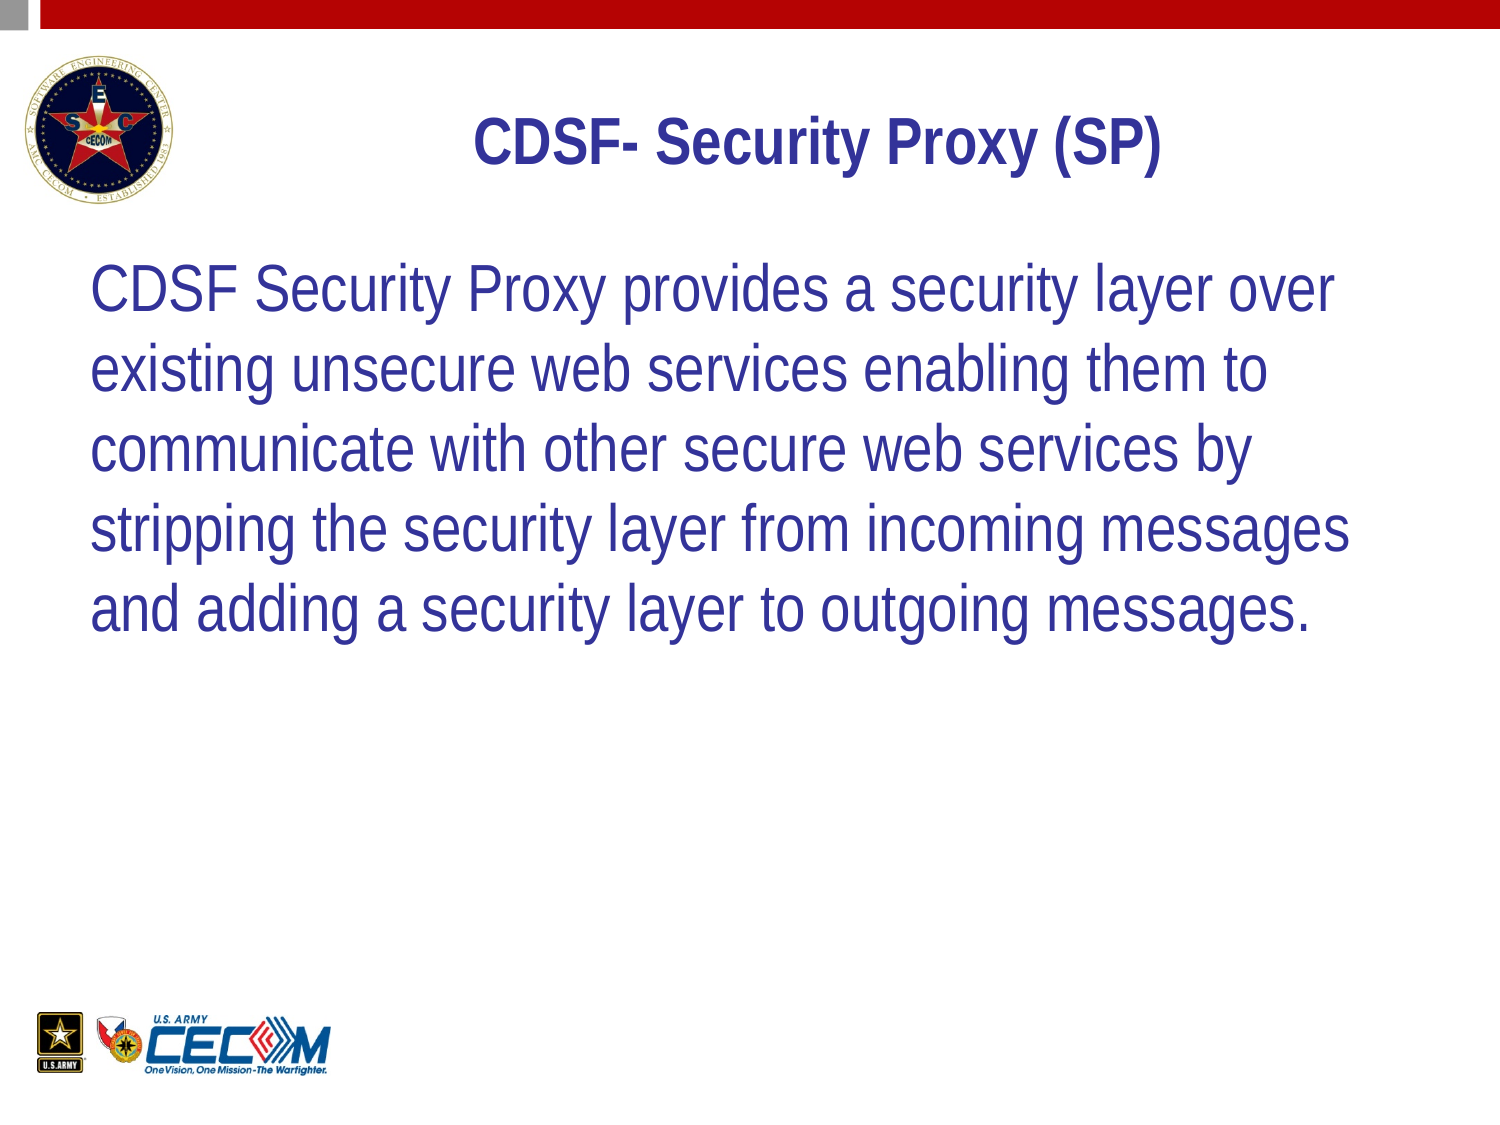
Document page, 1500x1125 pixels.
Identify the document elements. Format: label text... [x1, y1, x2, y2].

picture [37, 1012, 87, 1073]
picture [96, 1015, 331, 1076]
title CDSF- Security Proxy (SP) [212, 74, 1426, 201]
list CDSF Security Proxy provides a security layer over existing unsecure web services enabling them to communicate with other secure web services by stripping the security layer from incoming messages and adding a security layer to outgoing messages. [74, 237, 1426, 954]
picture [23, 54, 174, 205]
